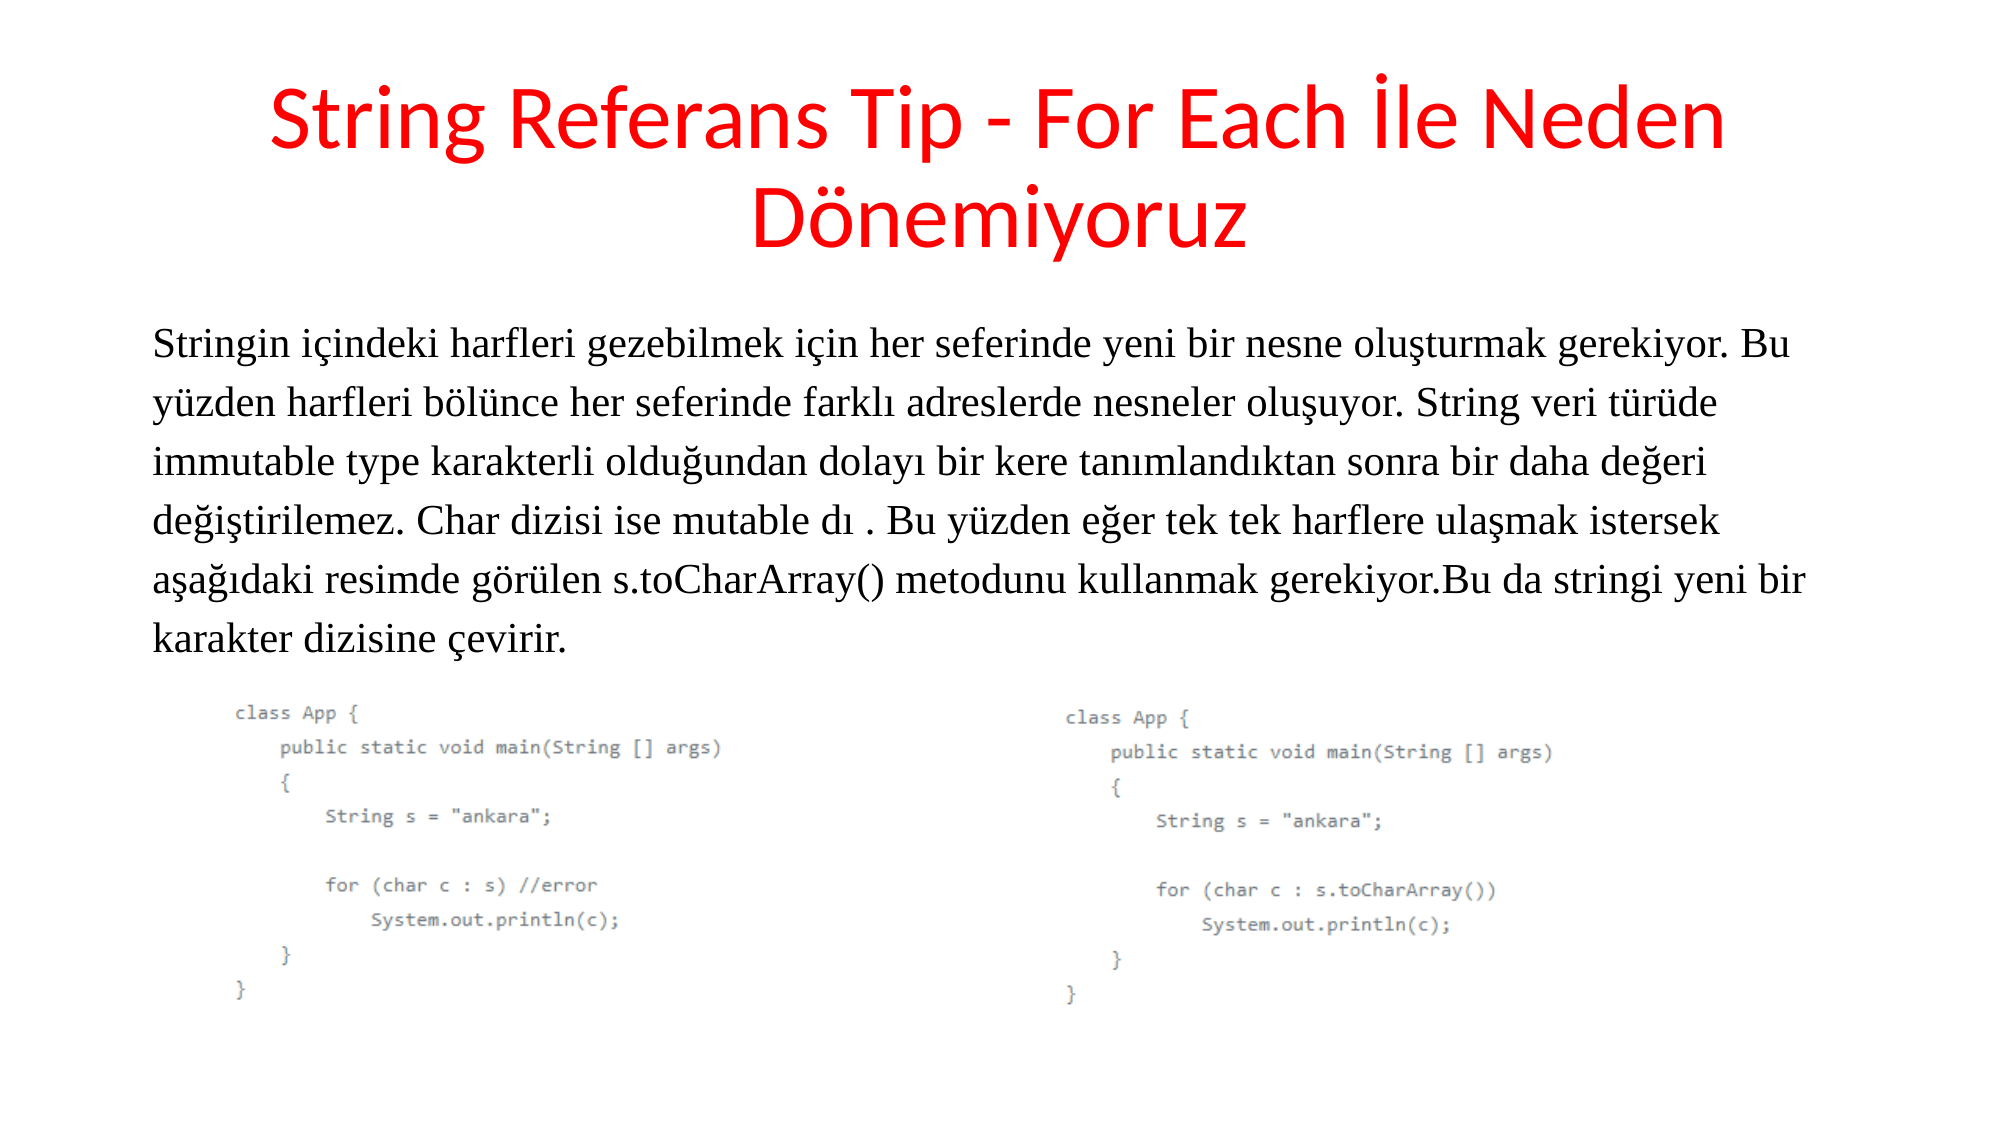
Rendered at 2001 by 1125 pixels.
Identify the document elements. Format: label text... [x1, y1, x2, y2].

list Stringin içindeki harfleri gezebilmek için her seferinde yeni bir nesne oluşturmak gerekiyor. Bu yüzden harfleri bölünce her seferinde farklı adreslerde nesneler oluşuyor. String veri türüde immutable type karakterli olduğundan dolayı bir kere tanımlandıktan sonra bir daha değeri değiştirilemez. Char dizisi ise mutable dı . Bu yüzden eğer tek tek harflere ulaşmak istersek aşağıdaki resimde görülen s.toCharArray() metodunu kullanmak gerekiyor.Bu da stringi yeni bir karakter dizisine çevirir. [137, 299, 1863, 1014]
picture [1065, 702, 1640, 1014]
title String Referans Tip - For Each İle Neden Dönemiyoruz [137, 59, 1863, 278]
picture [236, 702, 789, 1014]
